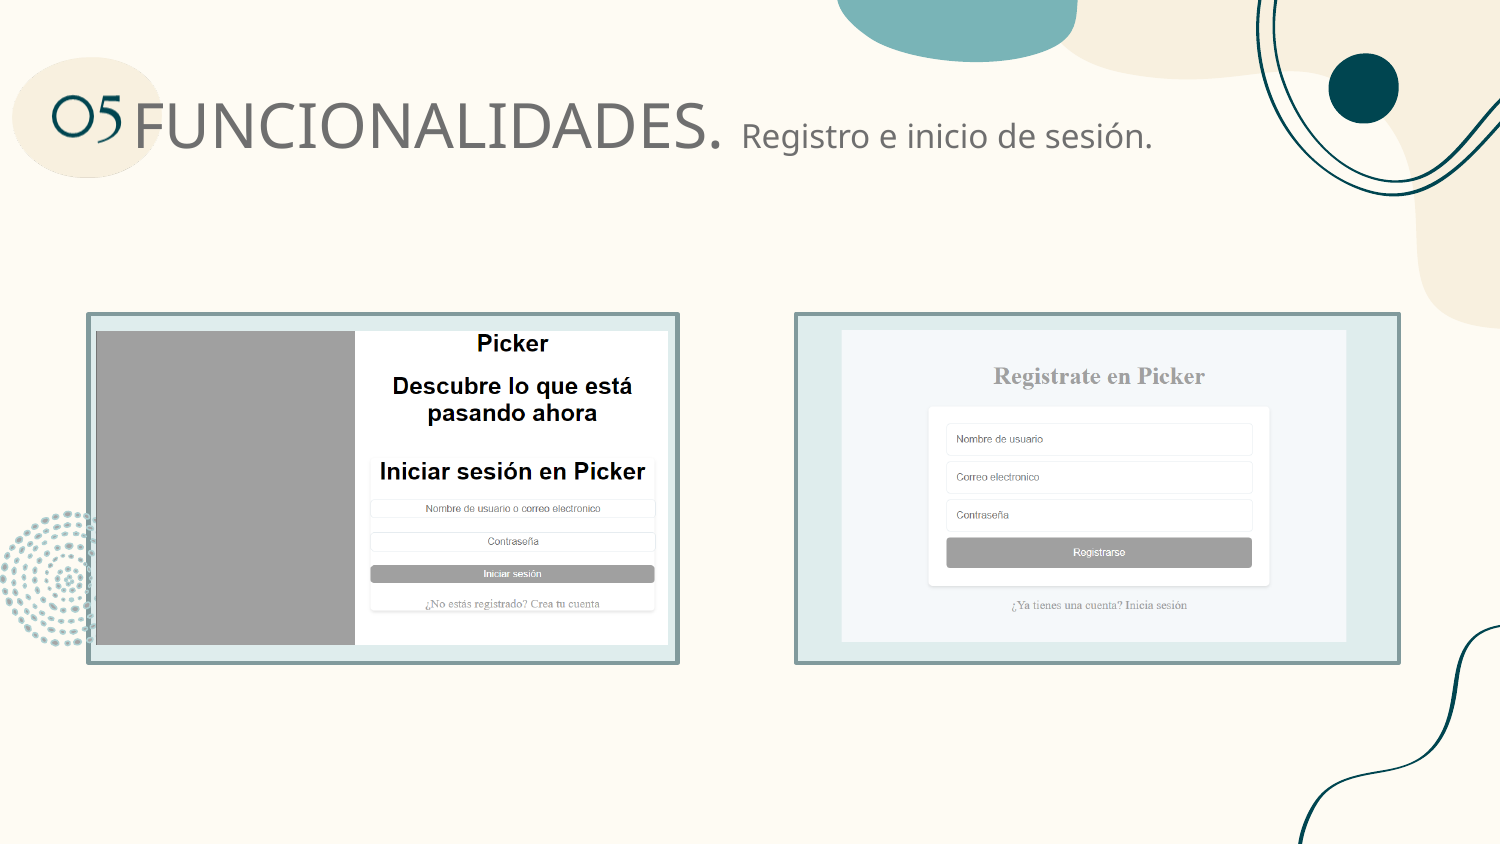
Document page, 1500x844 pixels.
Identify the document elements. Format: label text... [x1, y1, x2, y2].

title FUNCIONALIDADES. Registro e inicio de sesión. [168, 88, 1173, 159]
picture [96, 331, 668, 645]
picture [841, 330, 1347, 642]
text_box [0, 511, 92, 647]
picture [11, 57, 163, 189]
text_box [86, 312, 680, 665]
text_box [1178, 0, 1500, 254]
text_box [794, 312, 1401, 665]
